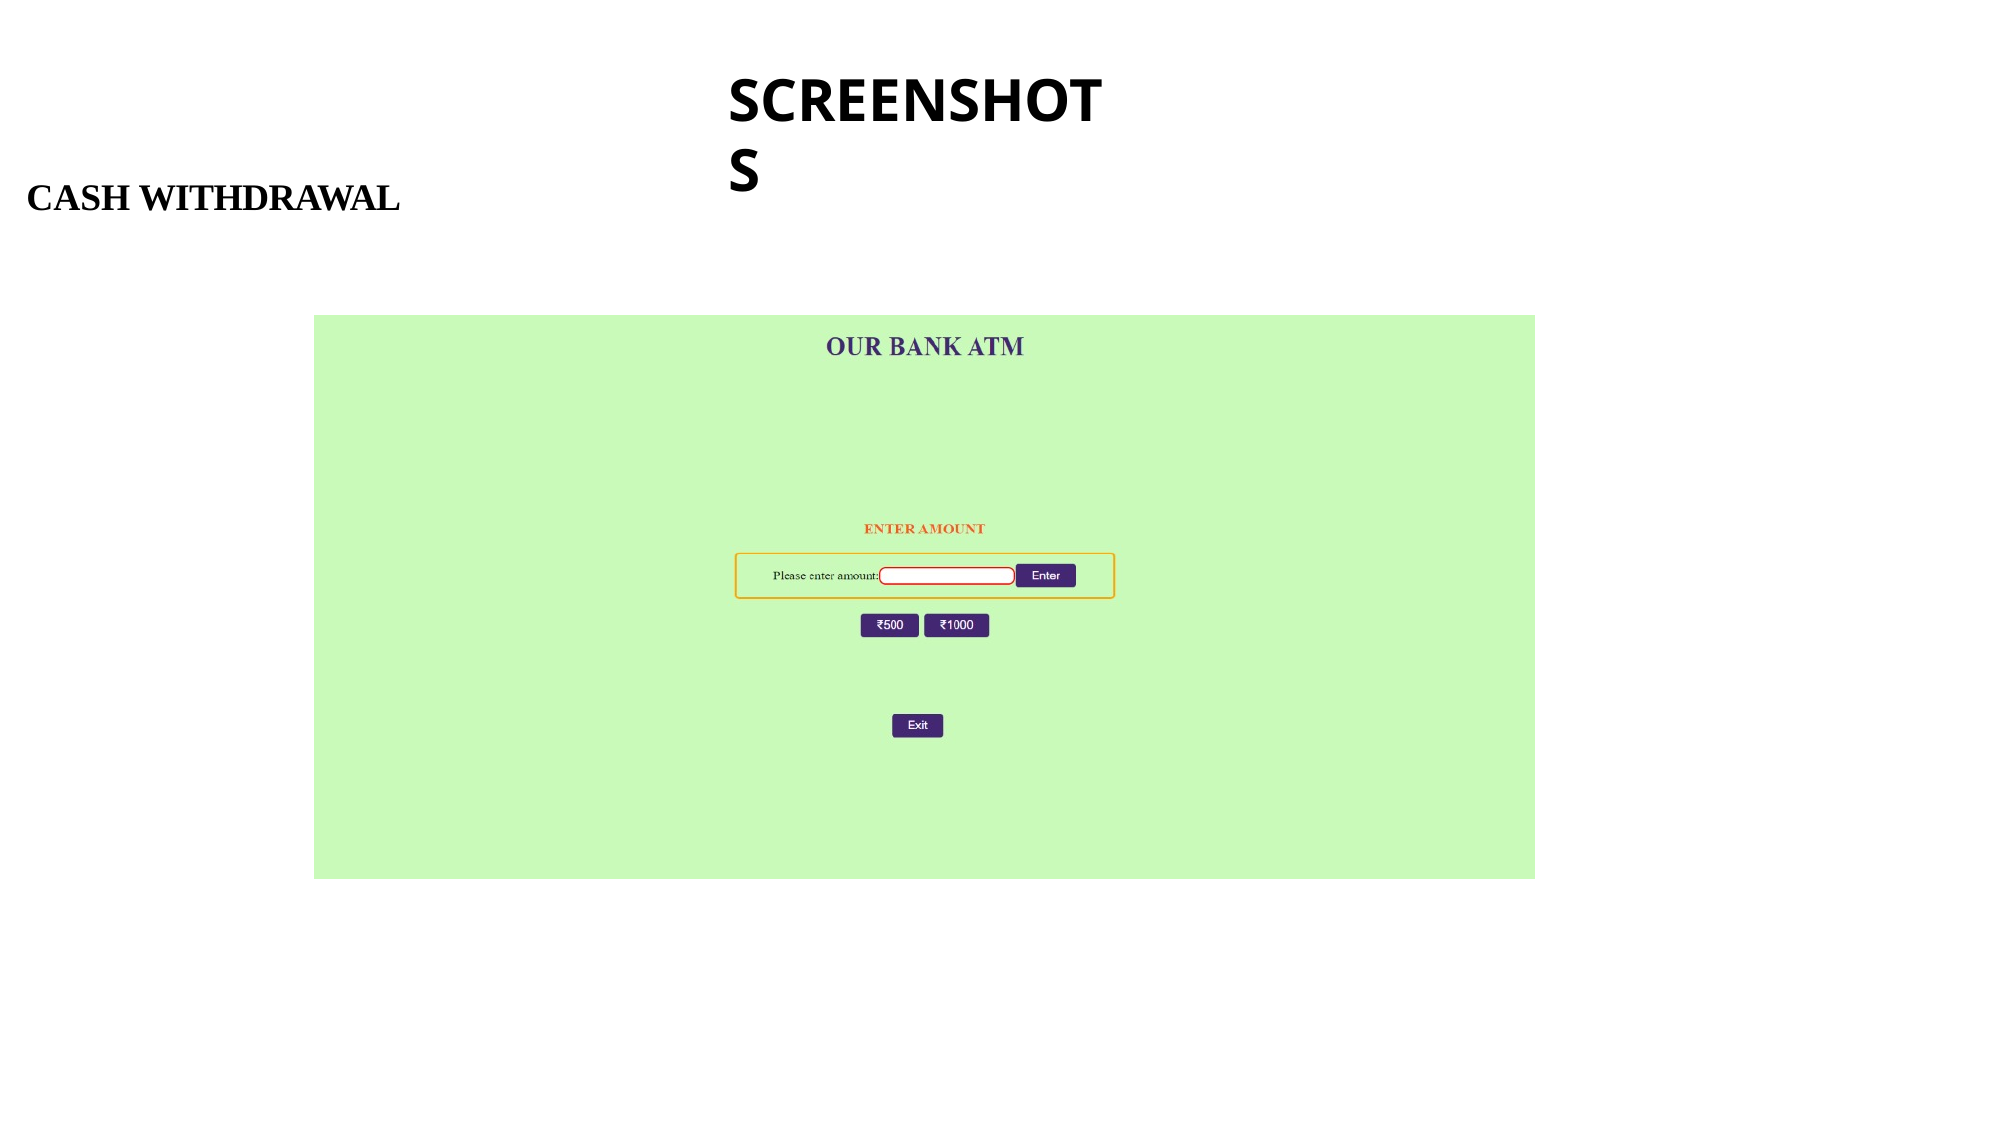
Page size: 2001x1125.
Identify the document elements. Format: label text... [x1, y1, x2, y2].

text_box CASH WITHDRAWAL [0, 165, 1000, 226]
text_box SCREENSHOTS [713, 55, 1144, 211]
picture [314, 315, 1535, 879]
